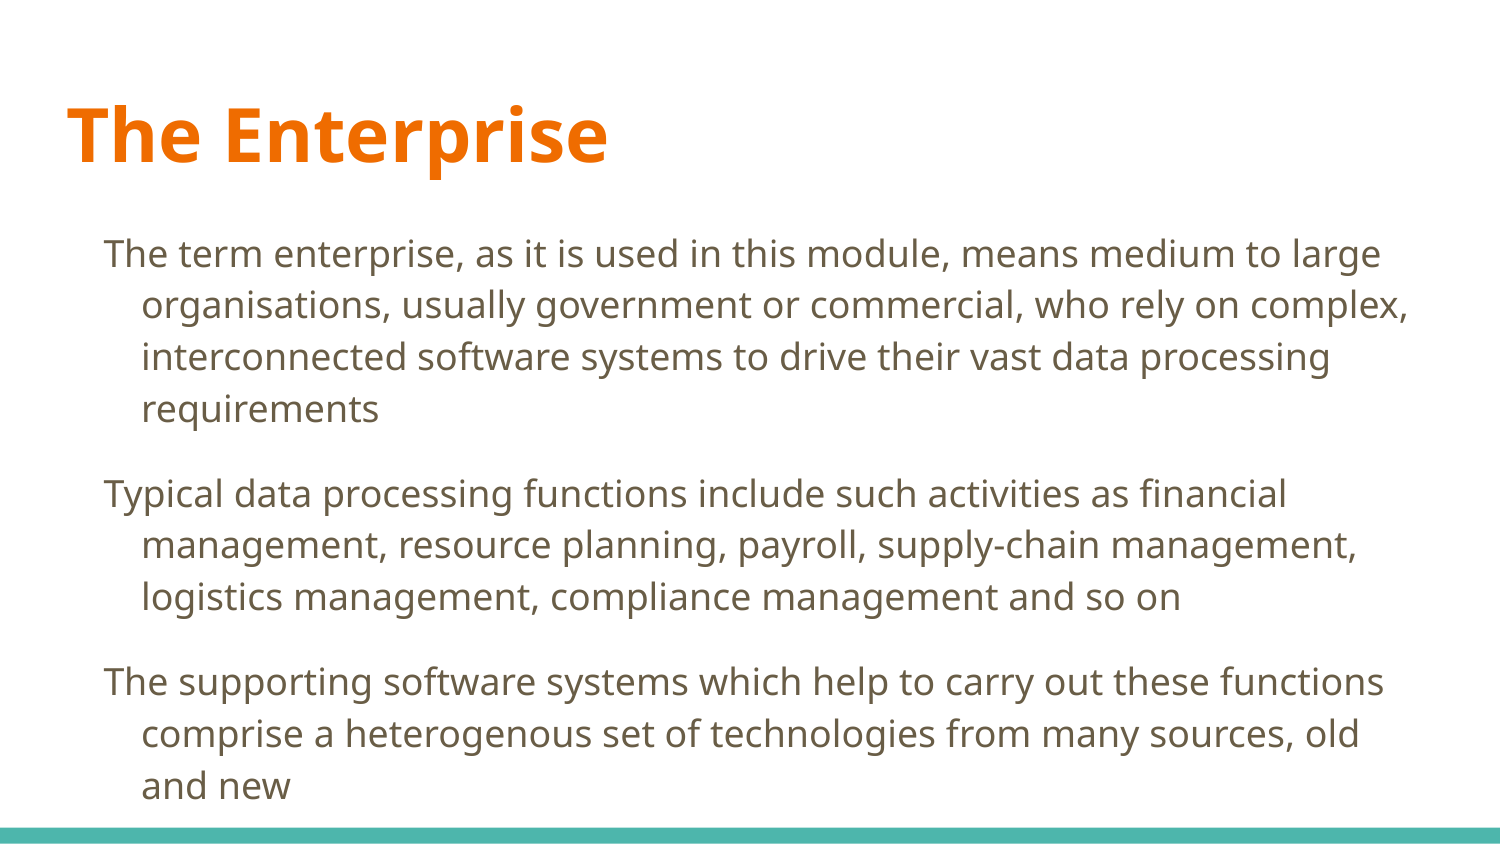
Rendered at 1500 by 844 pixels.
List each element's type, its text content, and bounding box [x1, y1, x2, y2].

list The term enterprise, as it is used in this module, means medium to large organisations, usually government or commercial, who rely on complex, interconnected software systems to drive their vast data processing requirements Typical data processing functions include such activities as financial management, resource planning, payroll, supply-chain management, logistics management, compliance management and so on The supporting software systems which help to carry out these functions comprise a heterogenous set of technologies from many sources, old and new [51, 207, 1449, 750]
title The Enterprise [51, 72, 1449, 189]
